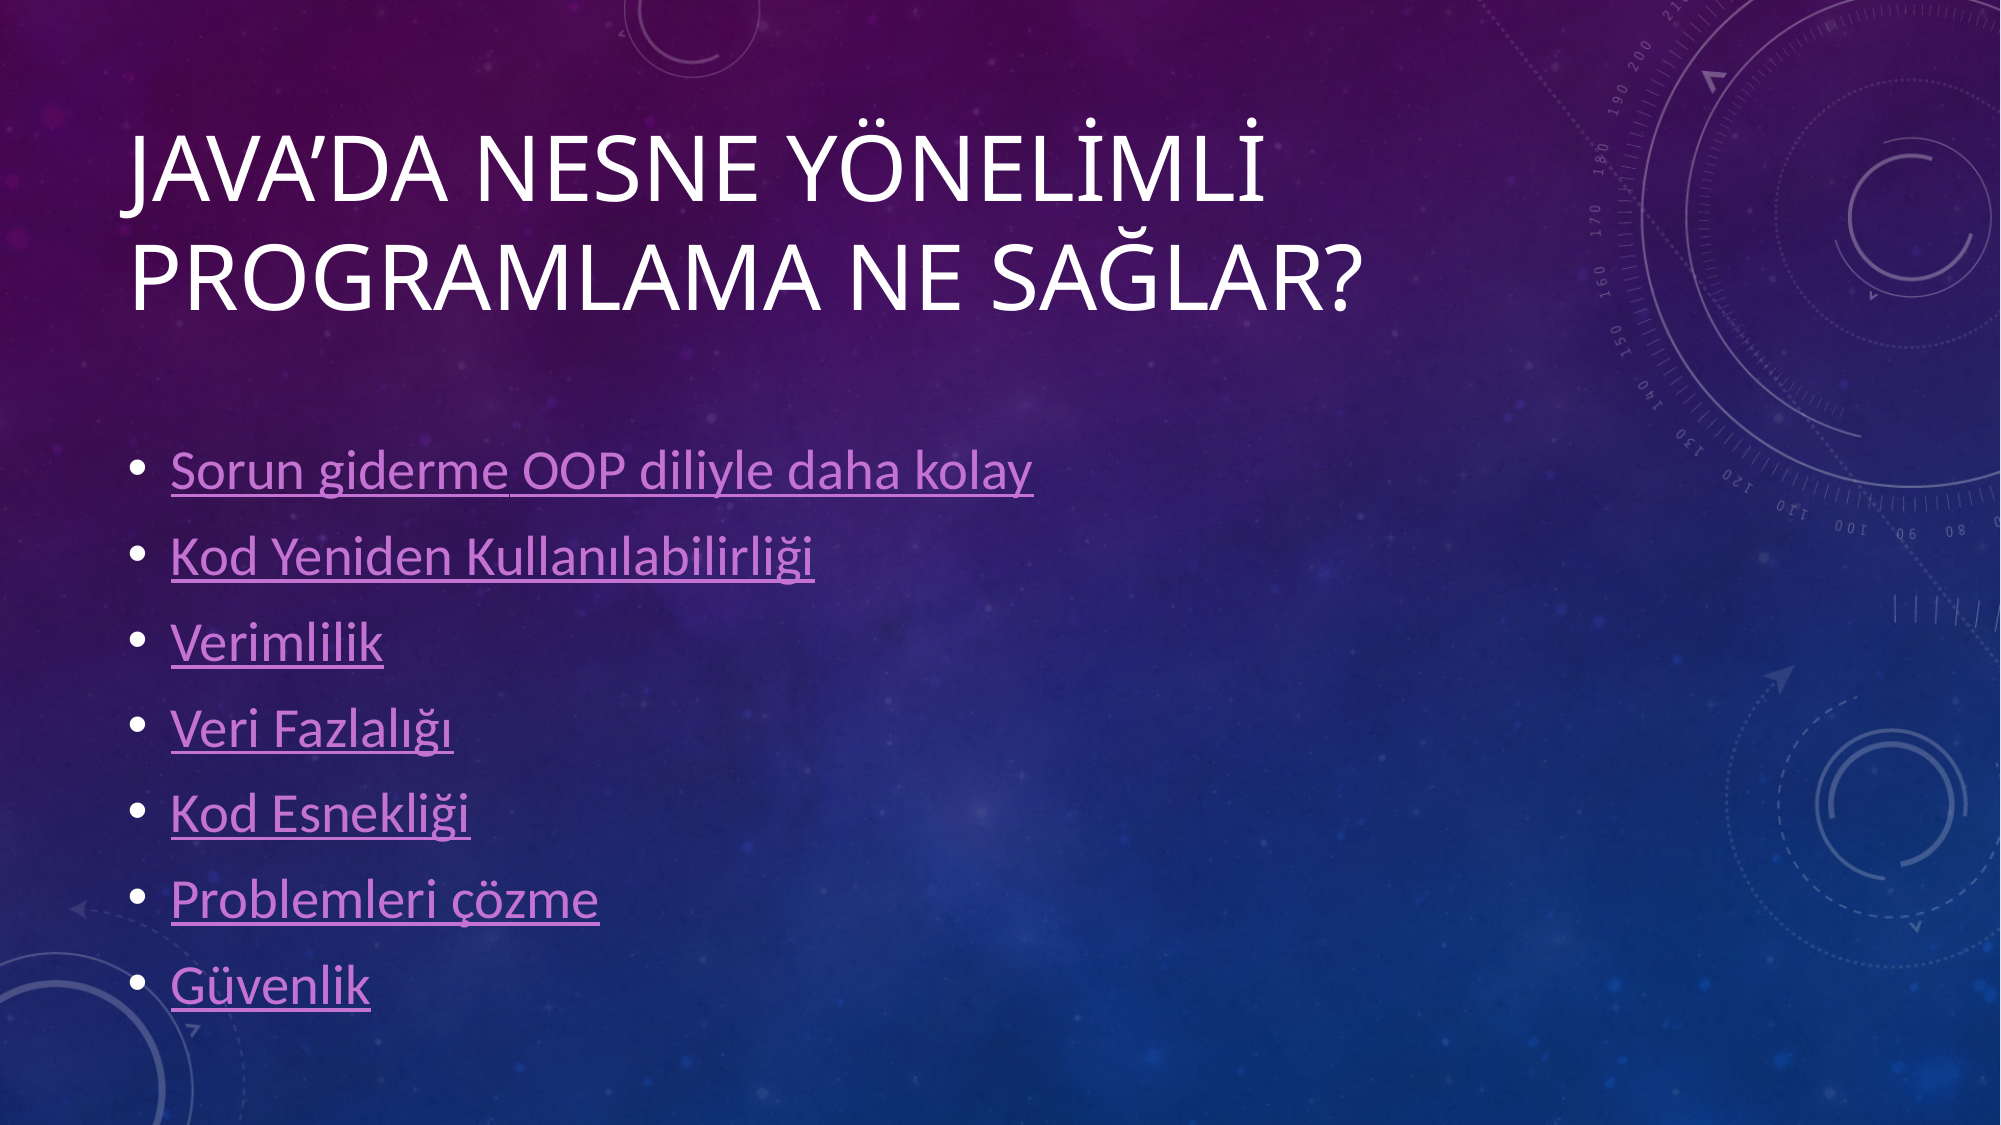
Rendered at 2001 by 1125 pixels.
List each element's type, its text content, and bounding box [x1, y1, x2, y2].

list Sorun giderme OOP diliyle daha kolay Kod Yeniden Kullanılabilirliği Verimlilik Veri Fazlalığı Kod Esnekliği Problemleri çözme Güvenlik [112, 425, 1775, 1024]
title JAVA’DA nesne yönelimli programlama ne sağlar? [112, 99, 1775, 339]
picture [0, 0, 2001, 1125]
